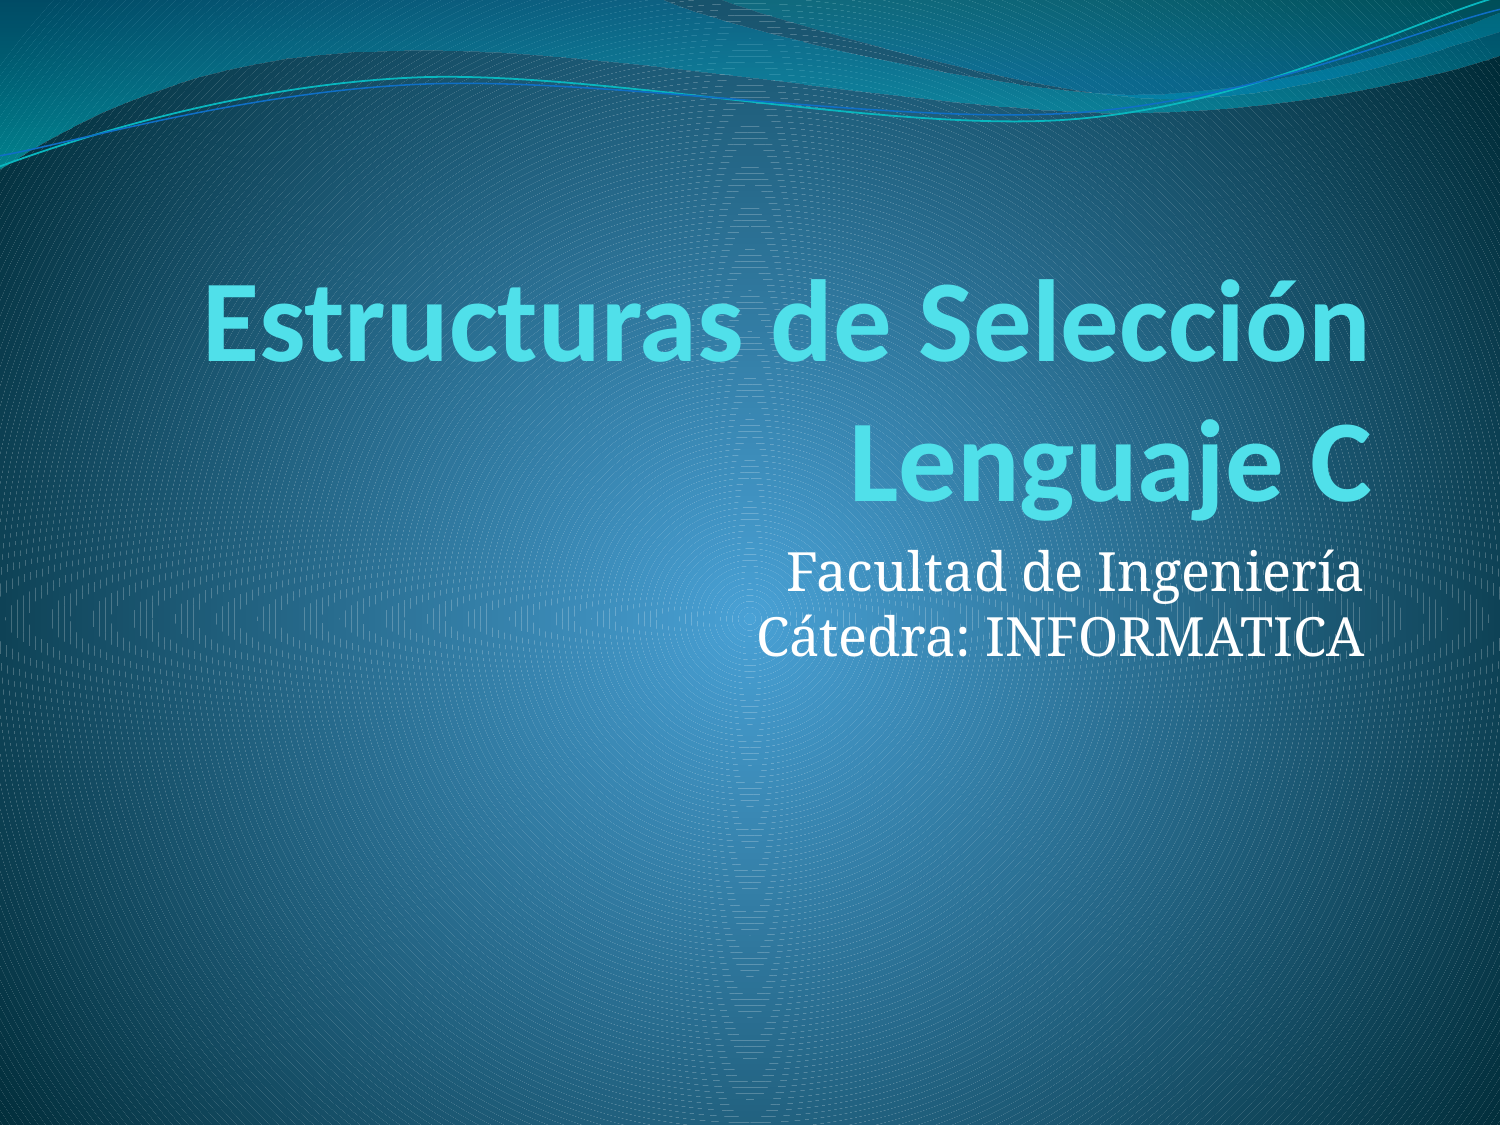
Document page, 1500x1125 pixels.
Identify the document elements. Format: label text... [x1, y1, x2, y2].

title Estructuras de Selección Lenguaje C [87, 224, 1376, 525]
subtitle Facultad de Ingeniería Cátedra: INFORMATICA [87, 529, 1376, 818]
